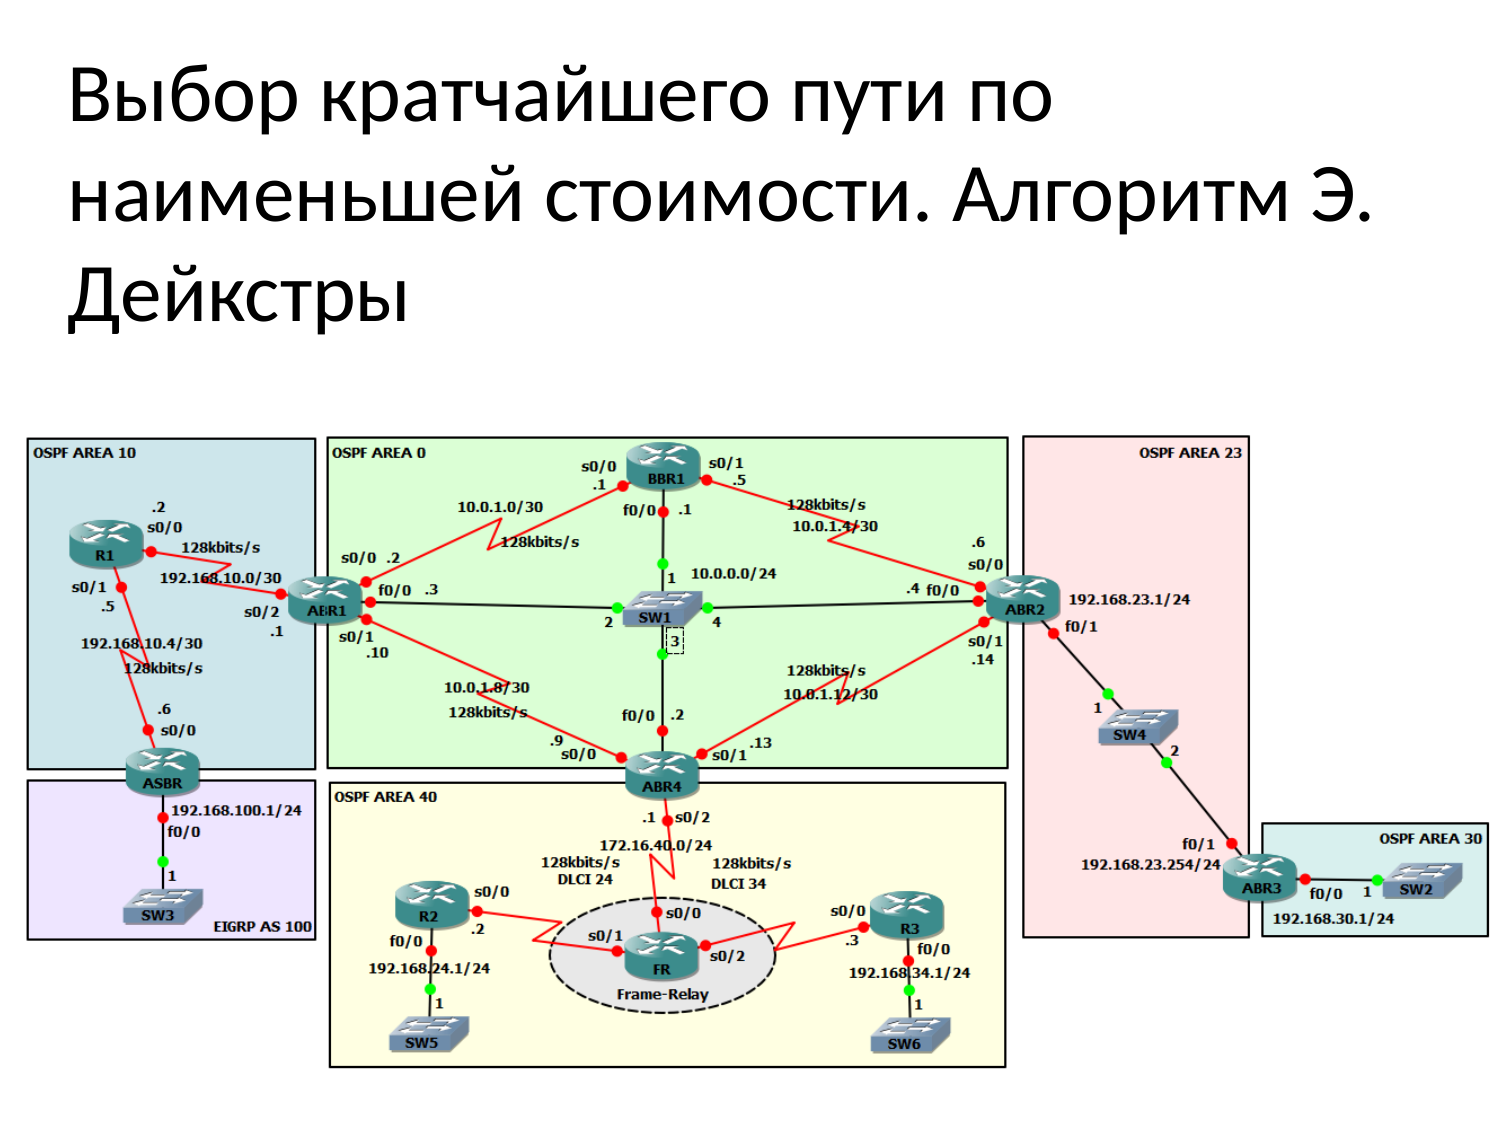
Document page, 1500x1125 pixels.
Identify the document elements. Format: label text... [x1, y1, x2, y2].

picture [21, 432, 1497, 1076]
text_box Выбор кратчайшего пути по наименьшей стоимости. Алгоритм Э. Дейкстры [53, 30, 1483, 346]
